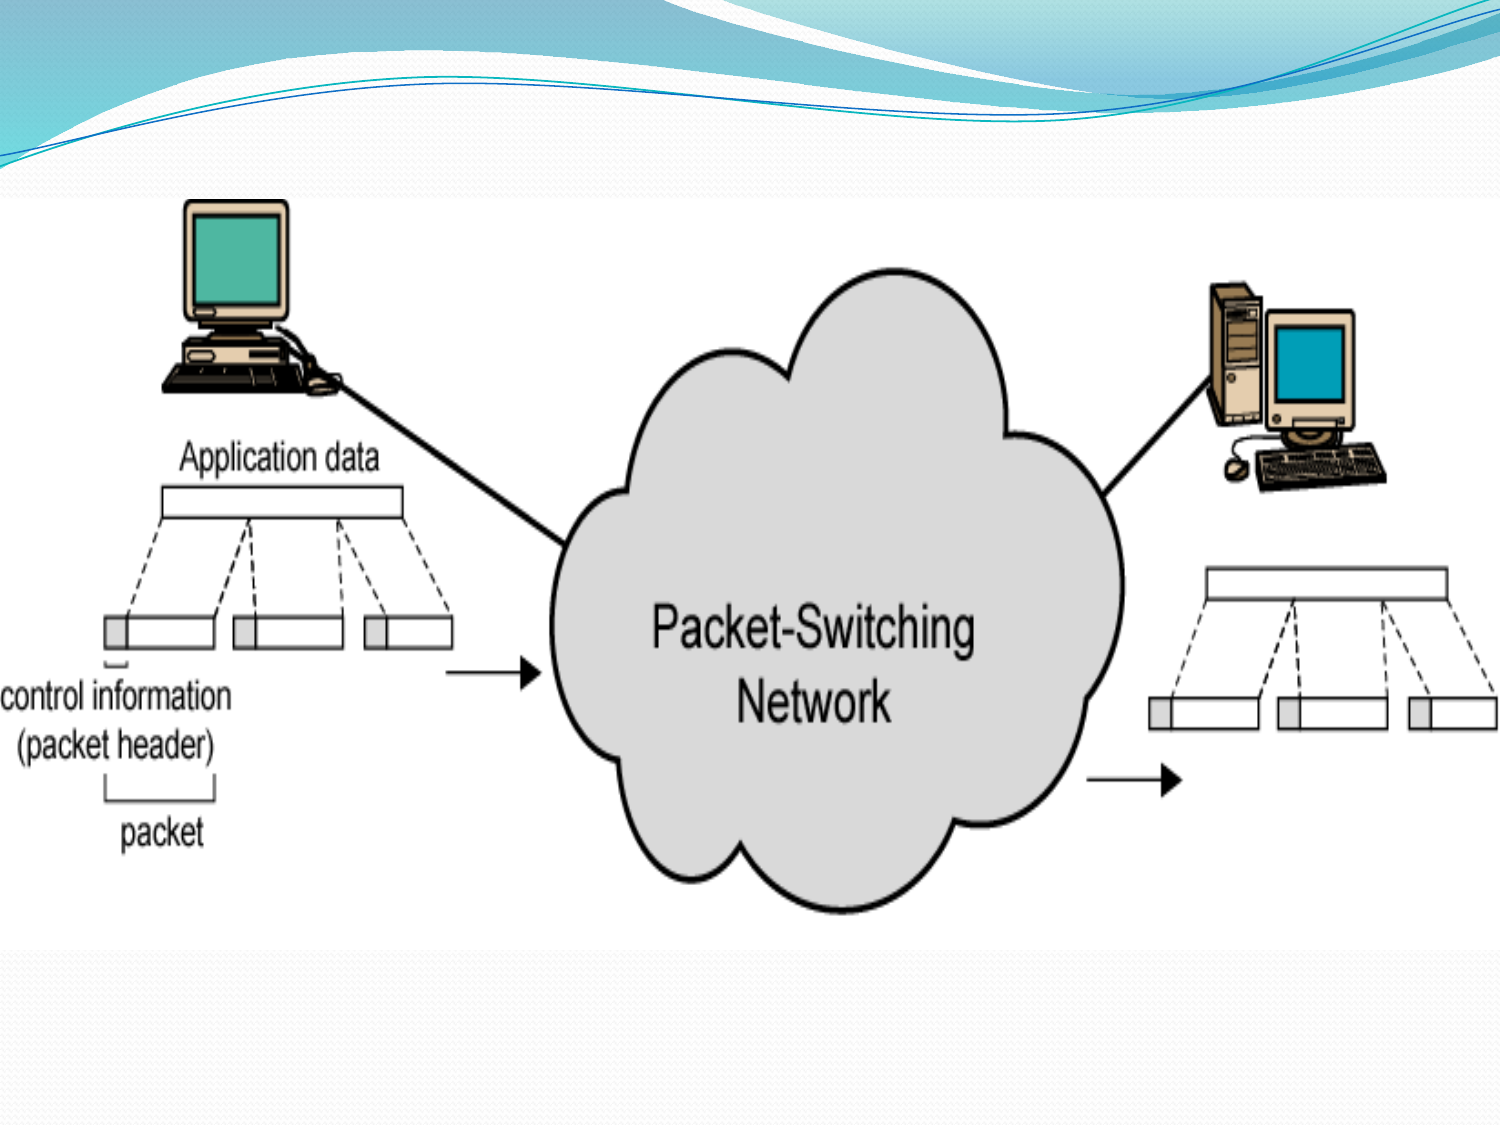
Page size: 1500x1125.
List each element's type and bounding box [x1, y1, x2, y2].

picture [0, 198, 1500, 950]
